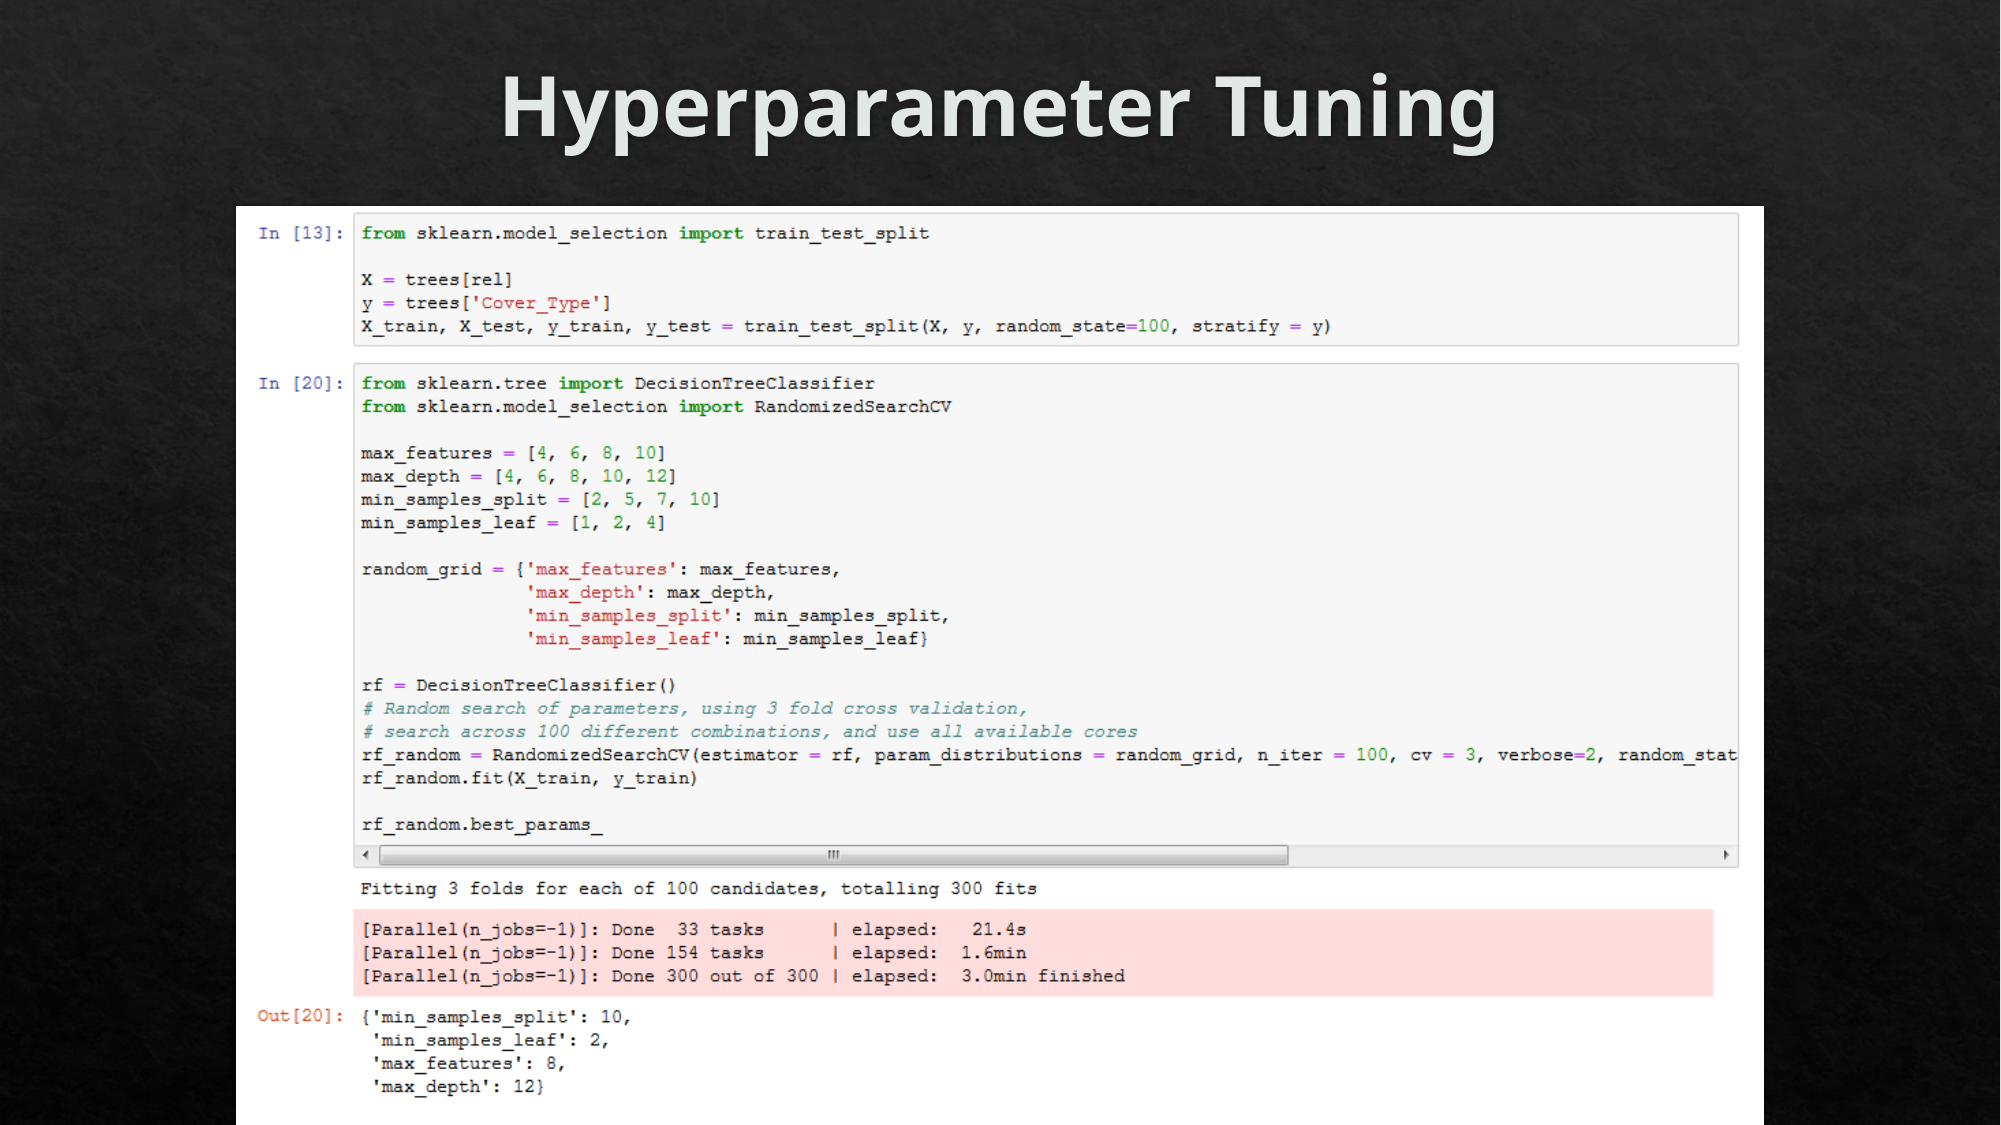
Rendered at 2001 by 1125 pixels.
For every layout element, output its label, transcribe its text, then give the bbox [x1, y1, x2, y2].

title Hyperparameter Tuning [150, 0, 1850, 207]
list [235, 205, 1765, 1125]
